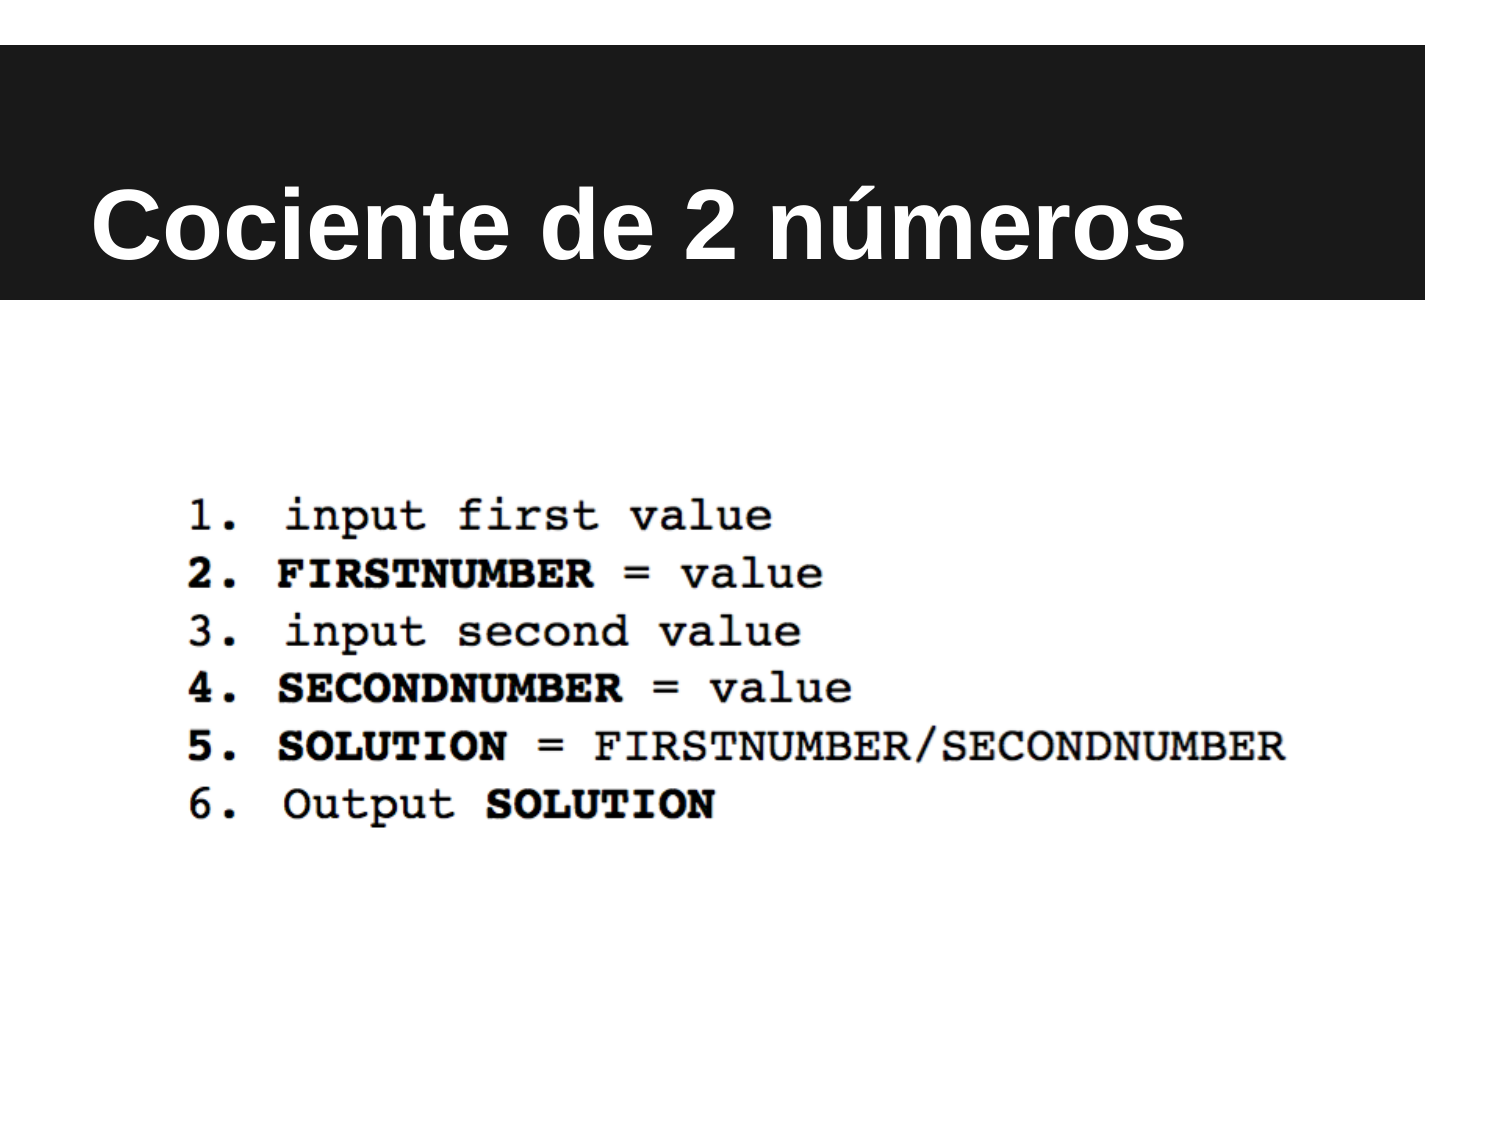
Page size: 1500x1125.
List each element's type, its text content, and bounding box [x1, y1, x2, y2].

title Cociente de 2 números [75, 45, 1425, 295]
picture [125, 436, 1375, 856]
